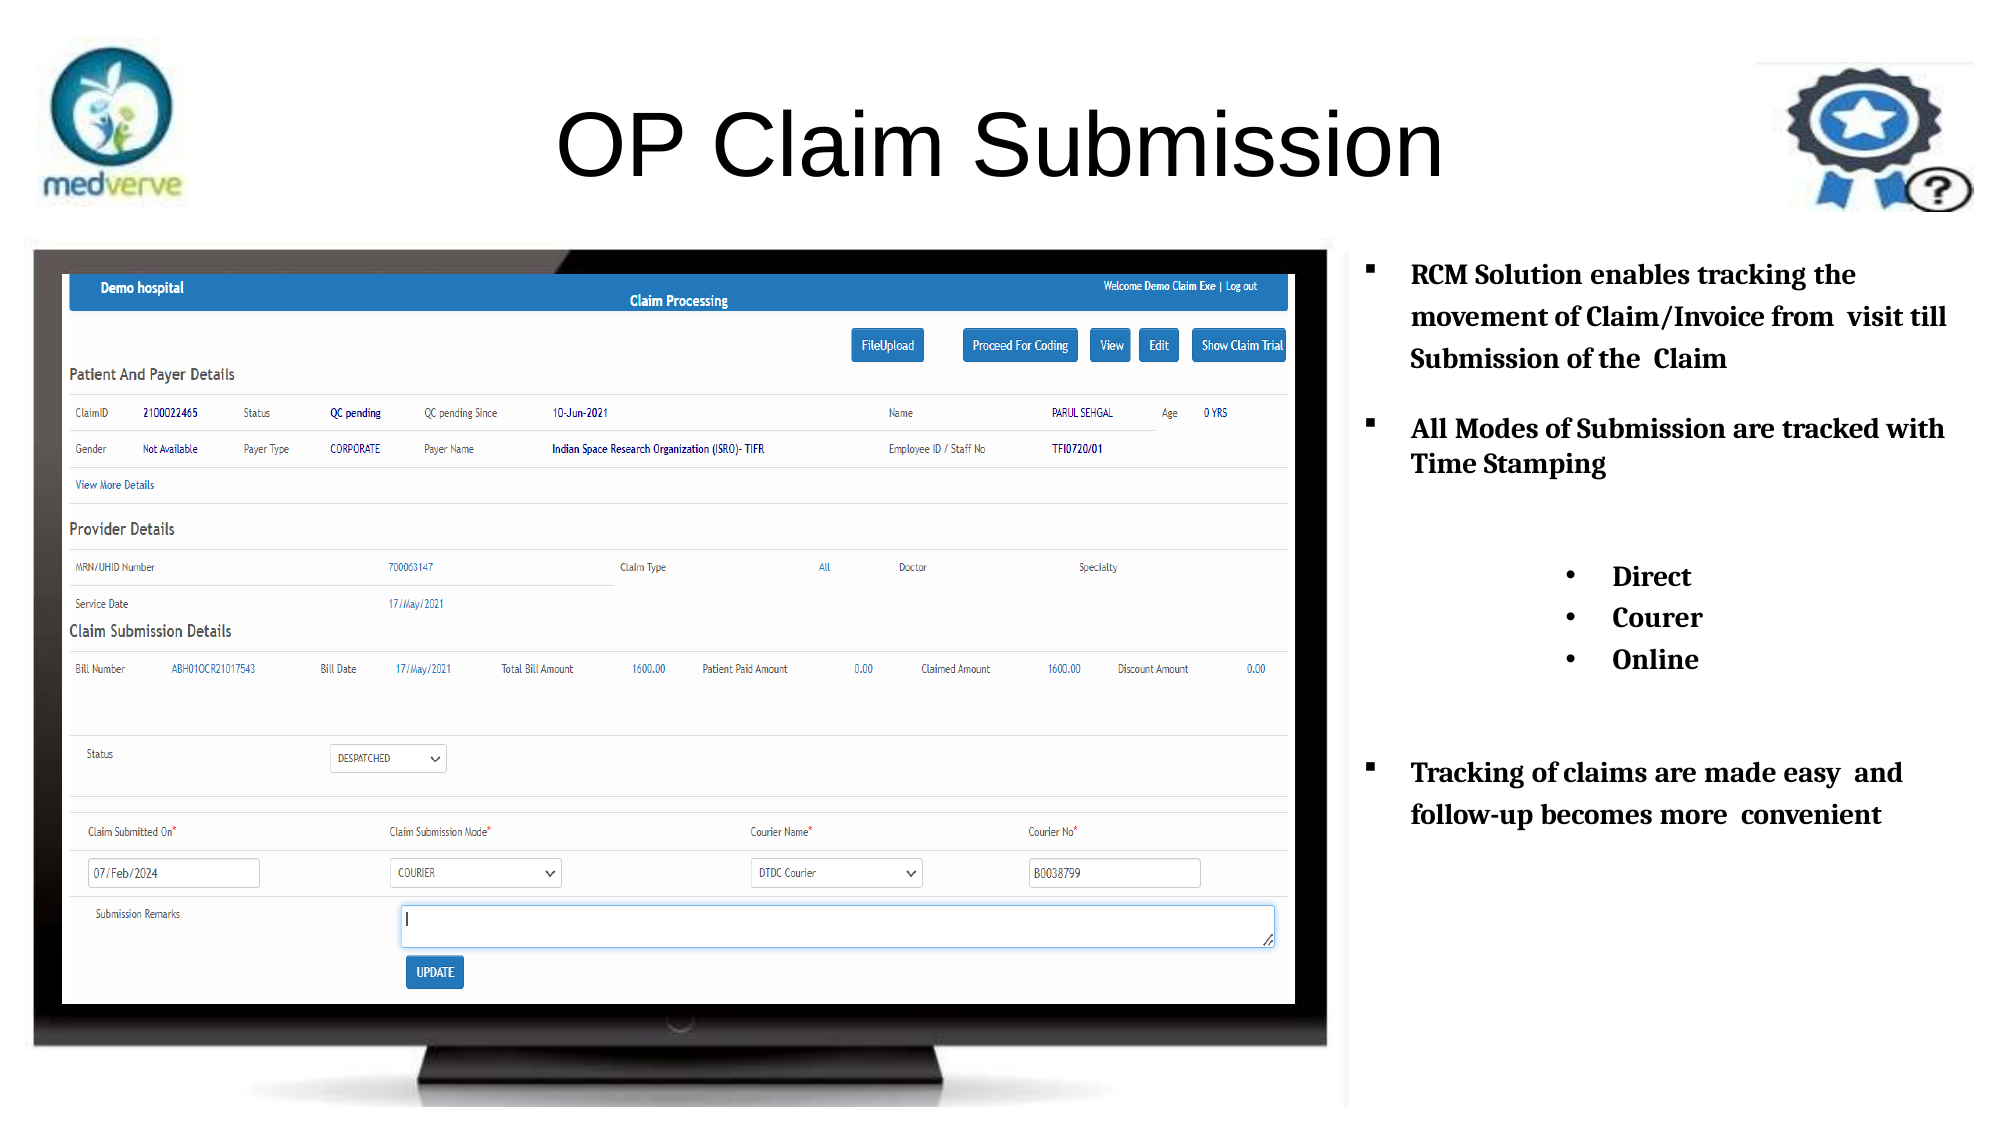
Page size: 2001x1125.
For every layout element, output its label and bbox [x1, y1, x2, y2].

text_box [24, 33, 2000, 1107]
list [62, 274, 1295, 1004]
list [37, 37, 187, 207]
